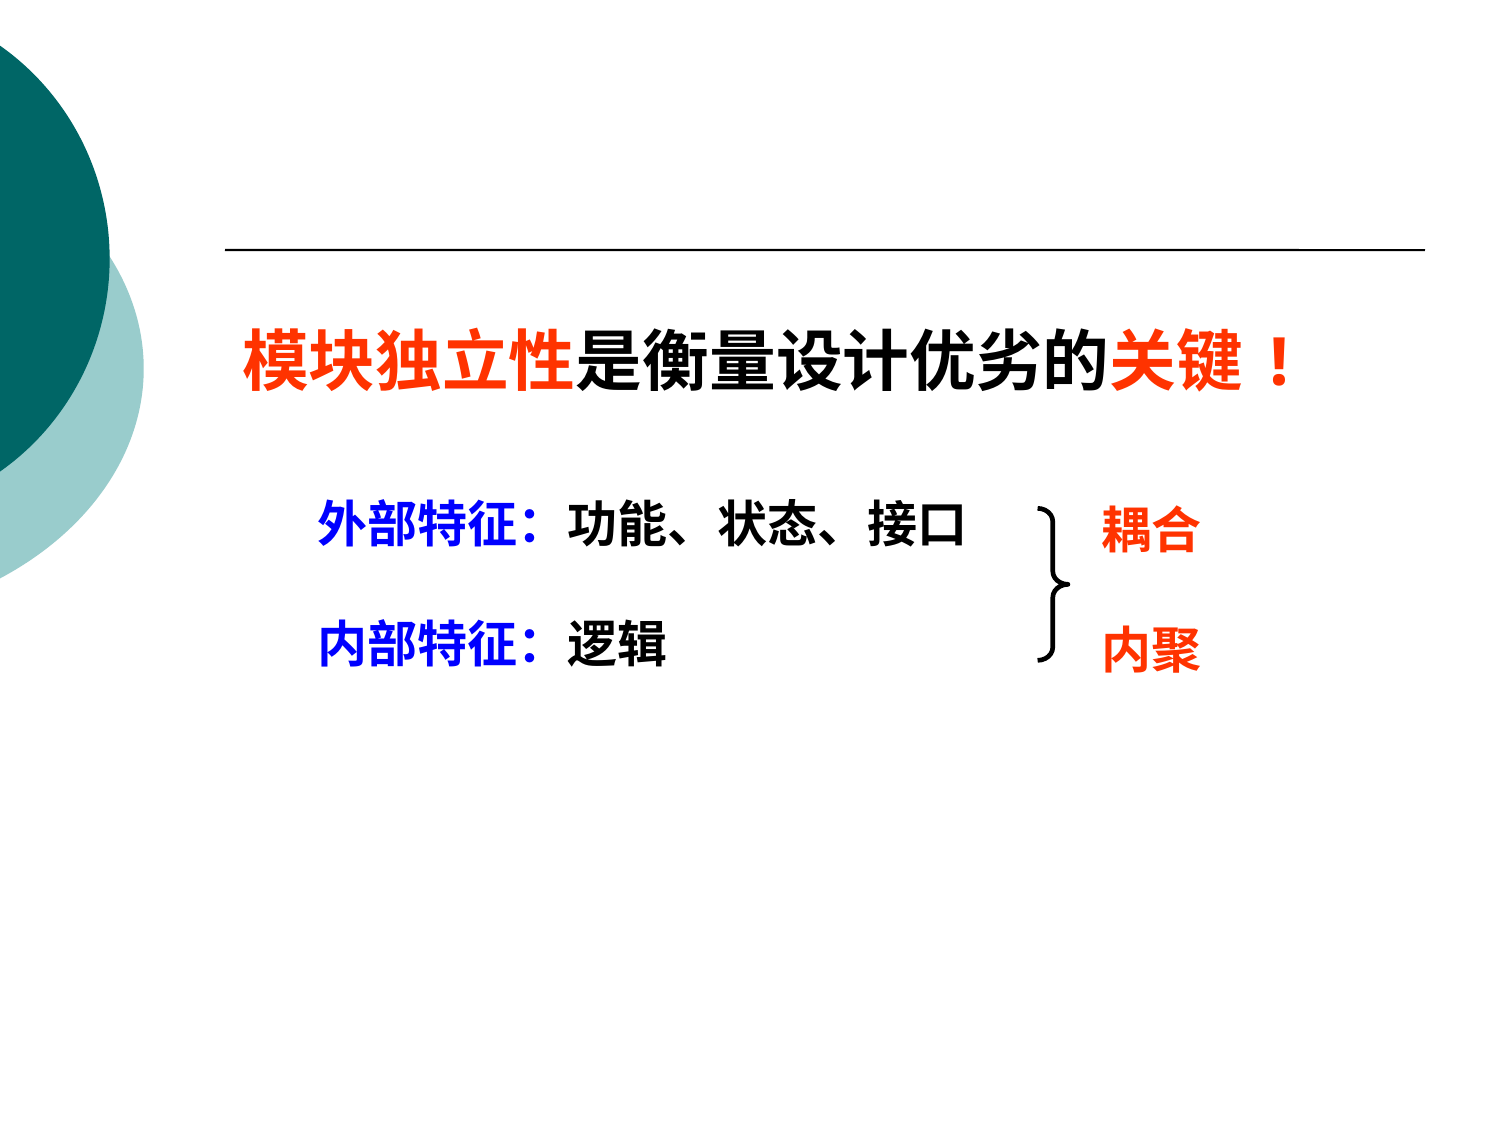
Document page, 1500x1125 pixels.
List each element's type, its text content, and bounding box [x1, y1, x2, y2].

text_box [317, 432, 1216, 673]
text_box 模块独立性是衡量设计优劣的关键! [242, 278, 1365, 399]
